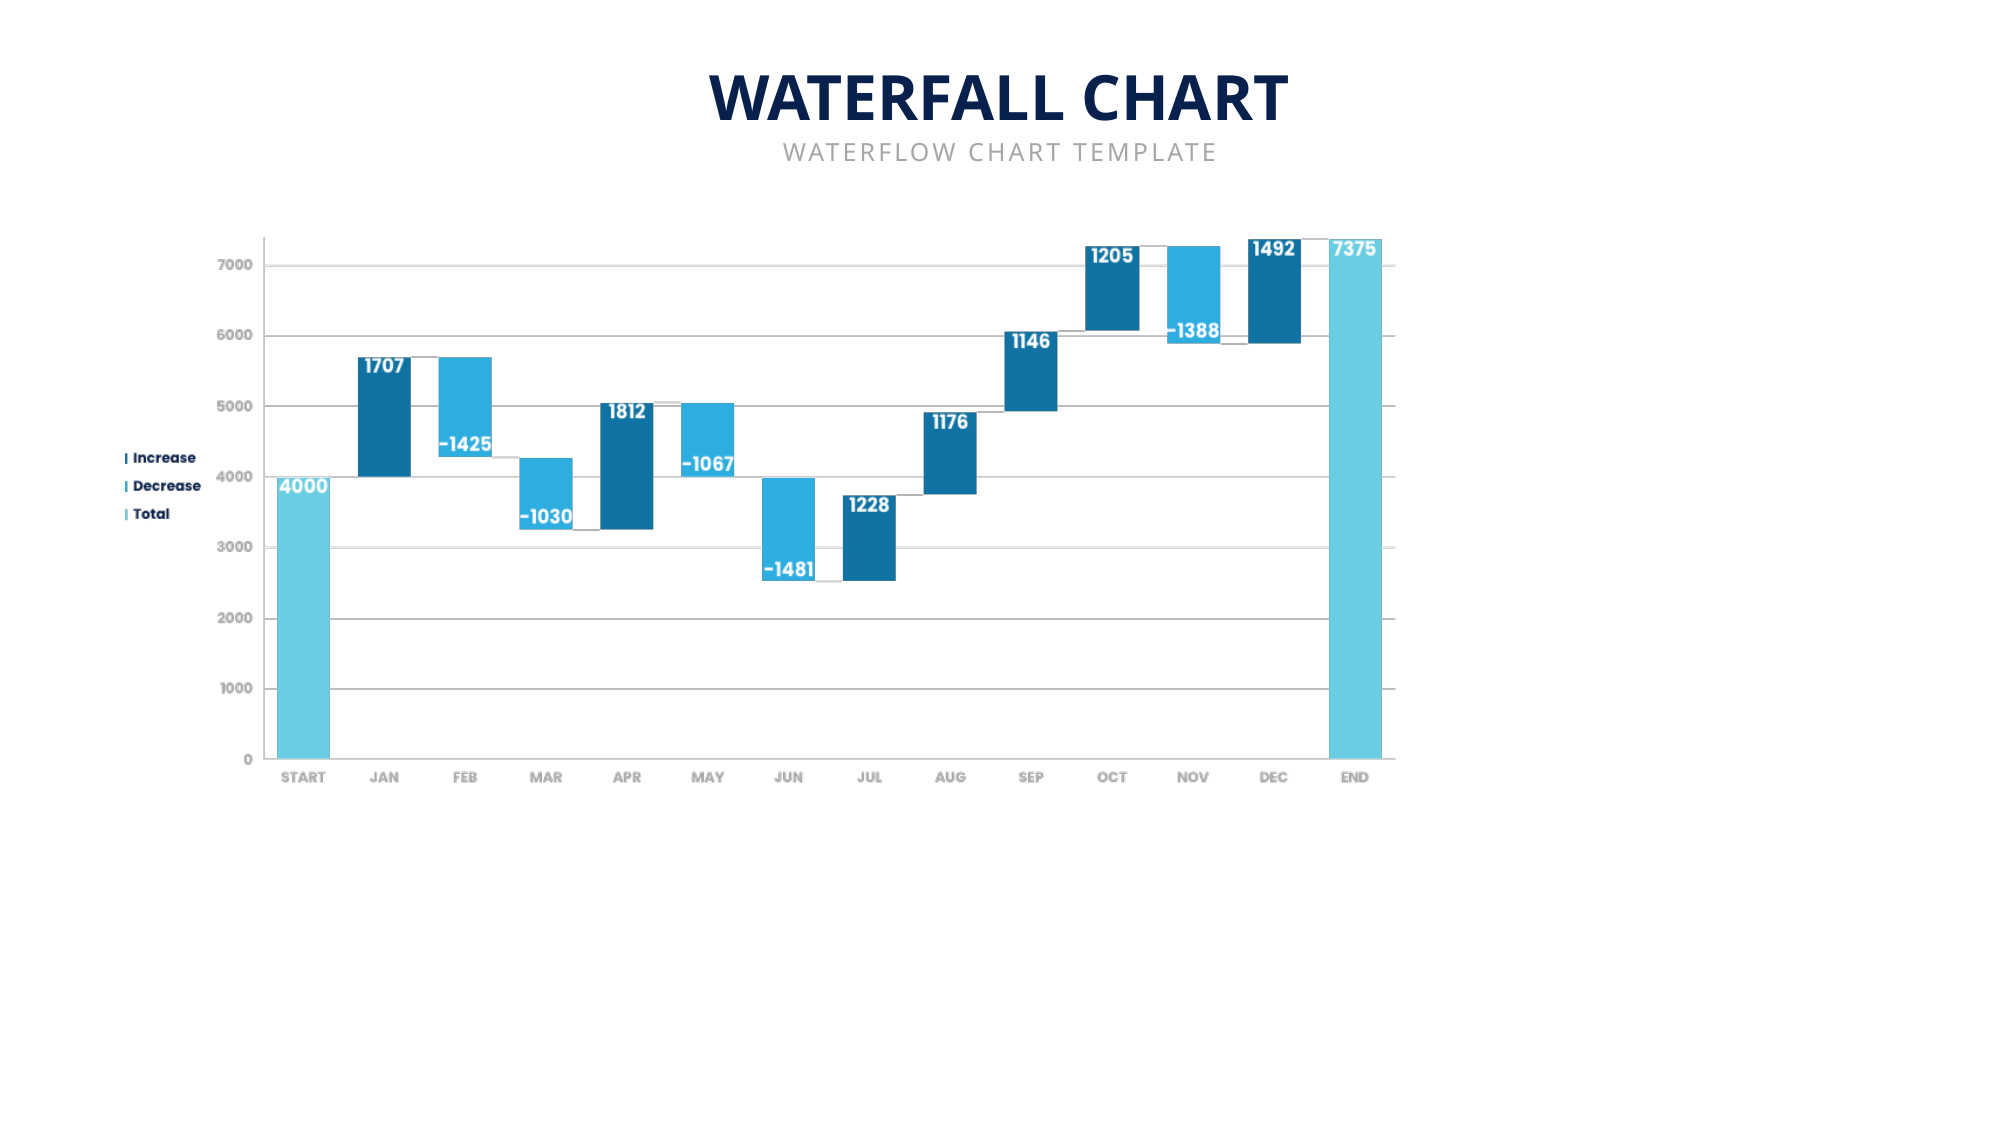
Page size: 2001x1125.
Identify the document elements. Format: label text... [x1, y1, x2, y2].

picture [125, 237, 1875, 1063]
text_box WATERFLOW CHART TEMPLATE [768, 129, 1232, 174]
text_box WATERFALL CHART [694, 50, 1306, 140]
